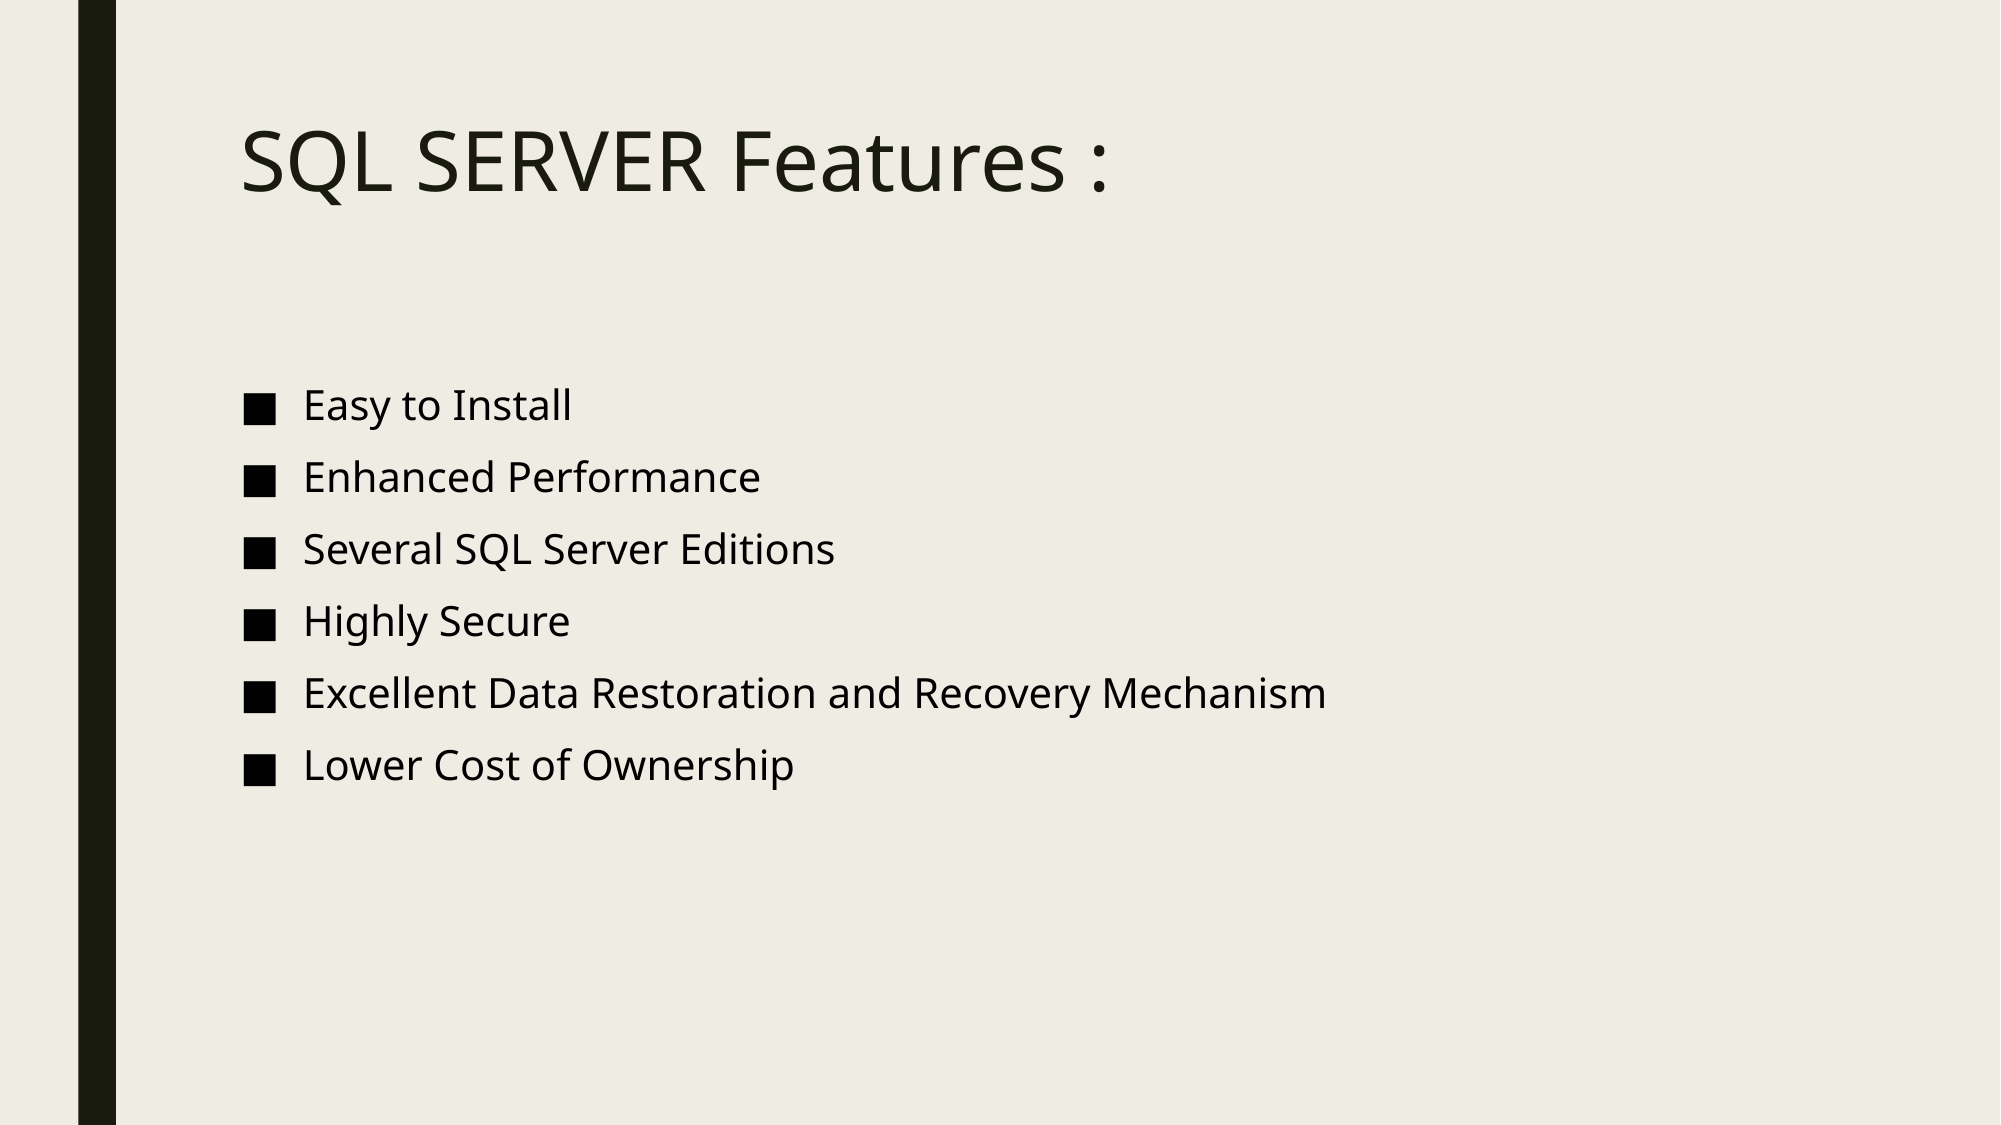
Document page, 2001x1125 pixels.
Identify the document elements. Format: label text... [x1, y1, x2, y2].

title SQL SERVER Features : [225, 112, 1800, 357]
list Easy to Install Enhanced Performance Several SQL Server Editions Highly Secure Excellent Data Restoration and Recovery Mechanism Lower Cost of Ownership [225, 375, 1800, 963]
